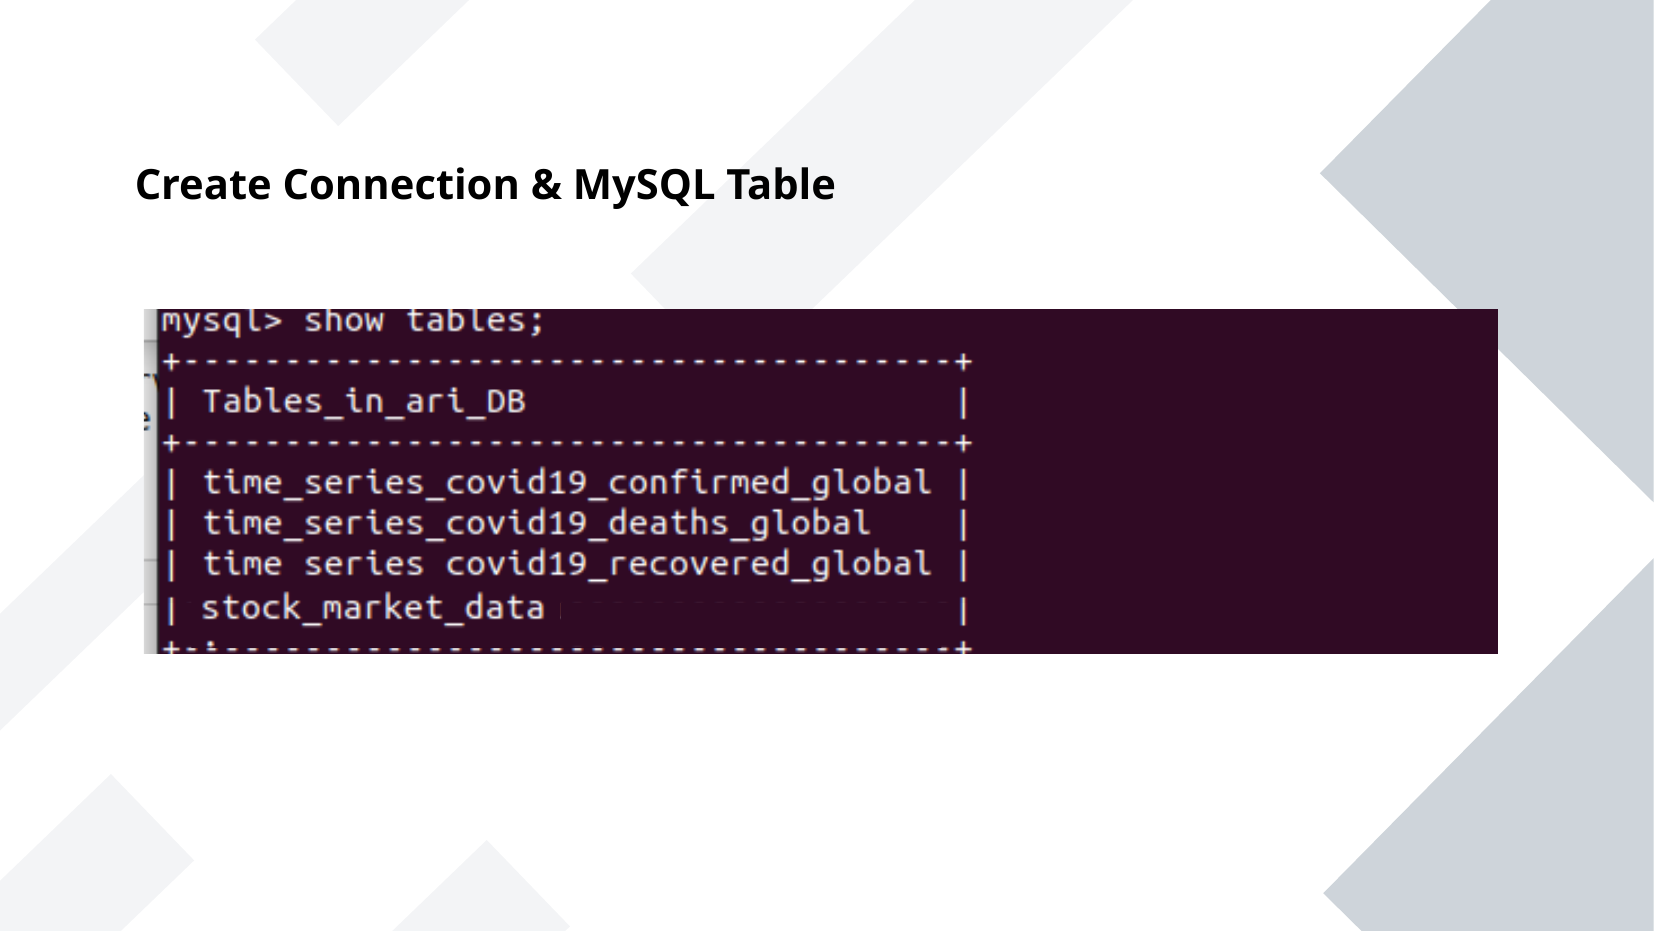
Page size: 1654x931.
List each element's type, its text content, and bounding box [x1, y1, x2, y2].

text_box Create Connection & MySQL Table [120, 150, 1163, 272]
picture [143, 309, 1499, 654]
